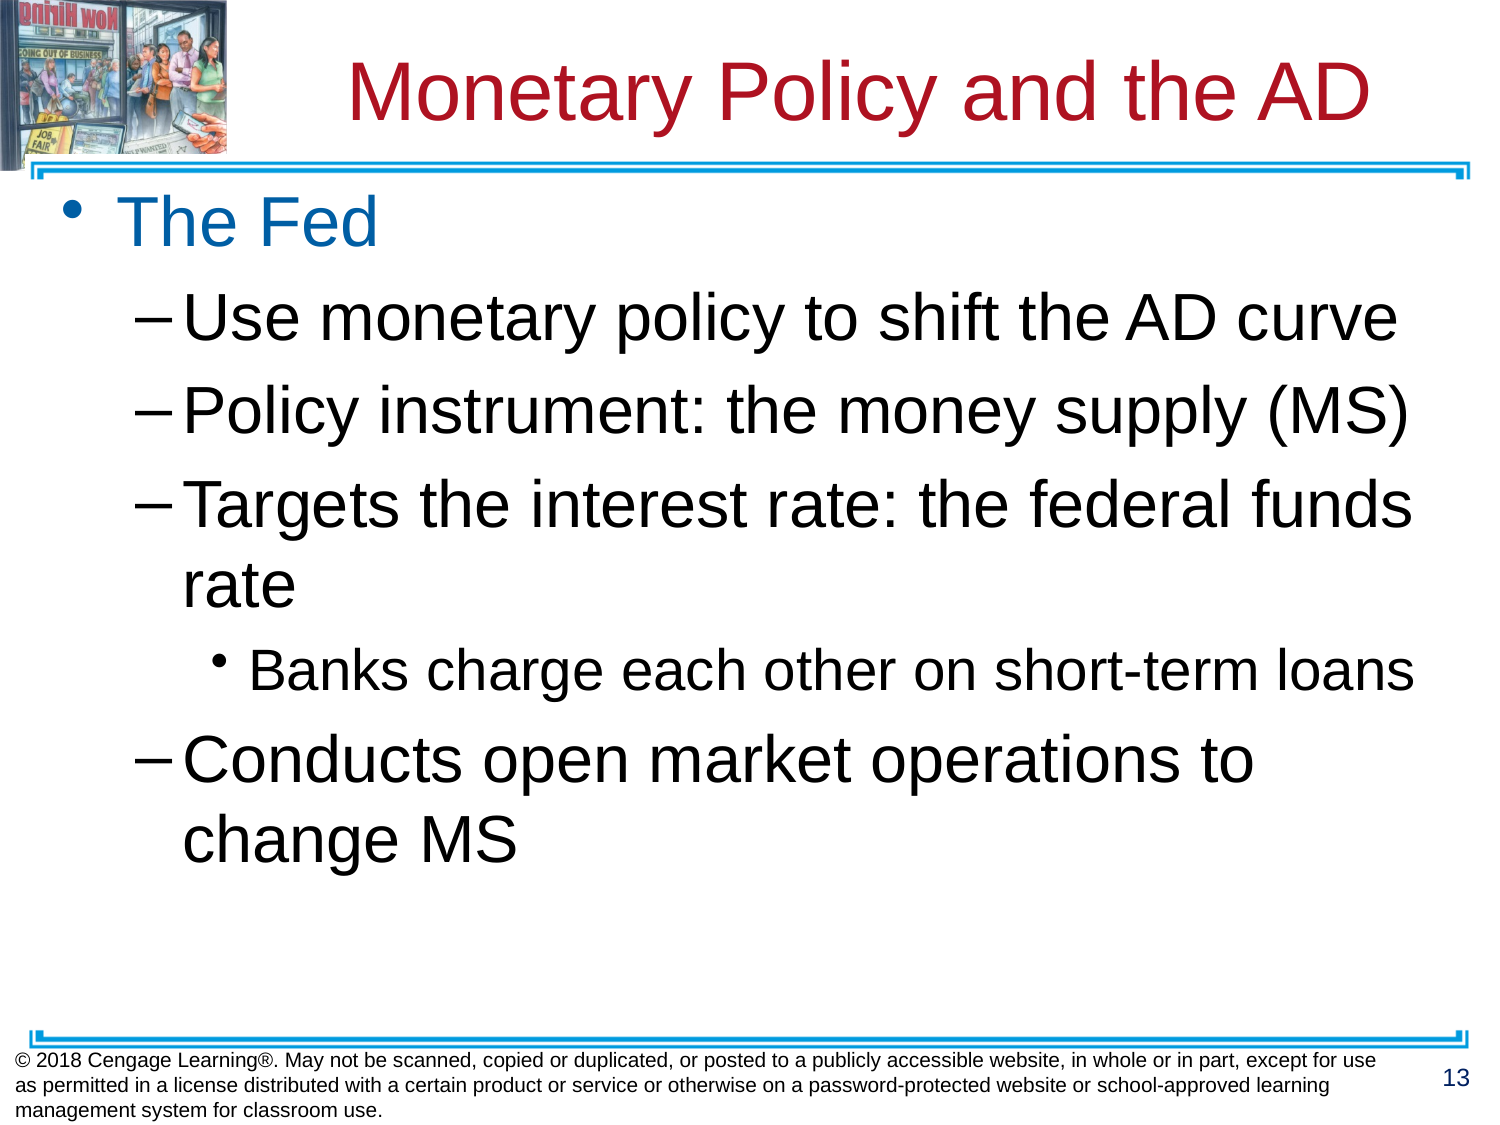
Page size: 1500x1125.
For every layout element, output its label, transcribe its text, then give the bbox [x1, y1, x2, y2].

picture [1455, 1024, 1475, 1053]
title Monetary Policy and the AD [219, 16, 1500, 158]
slide_number 13 [1412, 1052, 1500, 1117]
list The Fed Use monetary policy to shift the AD curve Policy instrument: the money supply (MS) Targets the interest rate: the federal funds rate Banks charge each other on short-term loans Conducts open market operations to change MS [45, 168, 1455, 1055]
picture [25, 1024, 45, 1043]
footer © 2018 Cengage Learning®. May not be scanned, copied or duplicated, or posted to a publicly accessible website, in whole or in part, except for use as permitted in a license distributed with a certain product or service or otherwise on a password-protected website or school-approved learning management system for classroom use. [0, 1043, 1412, 1125]
picture [0, 0, 1475, 186]
